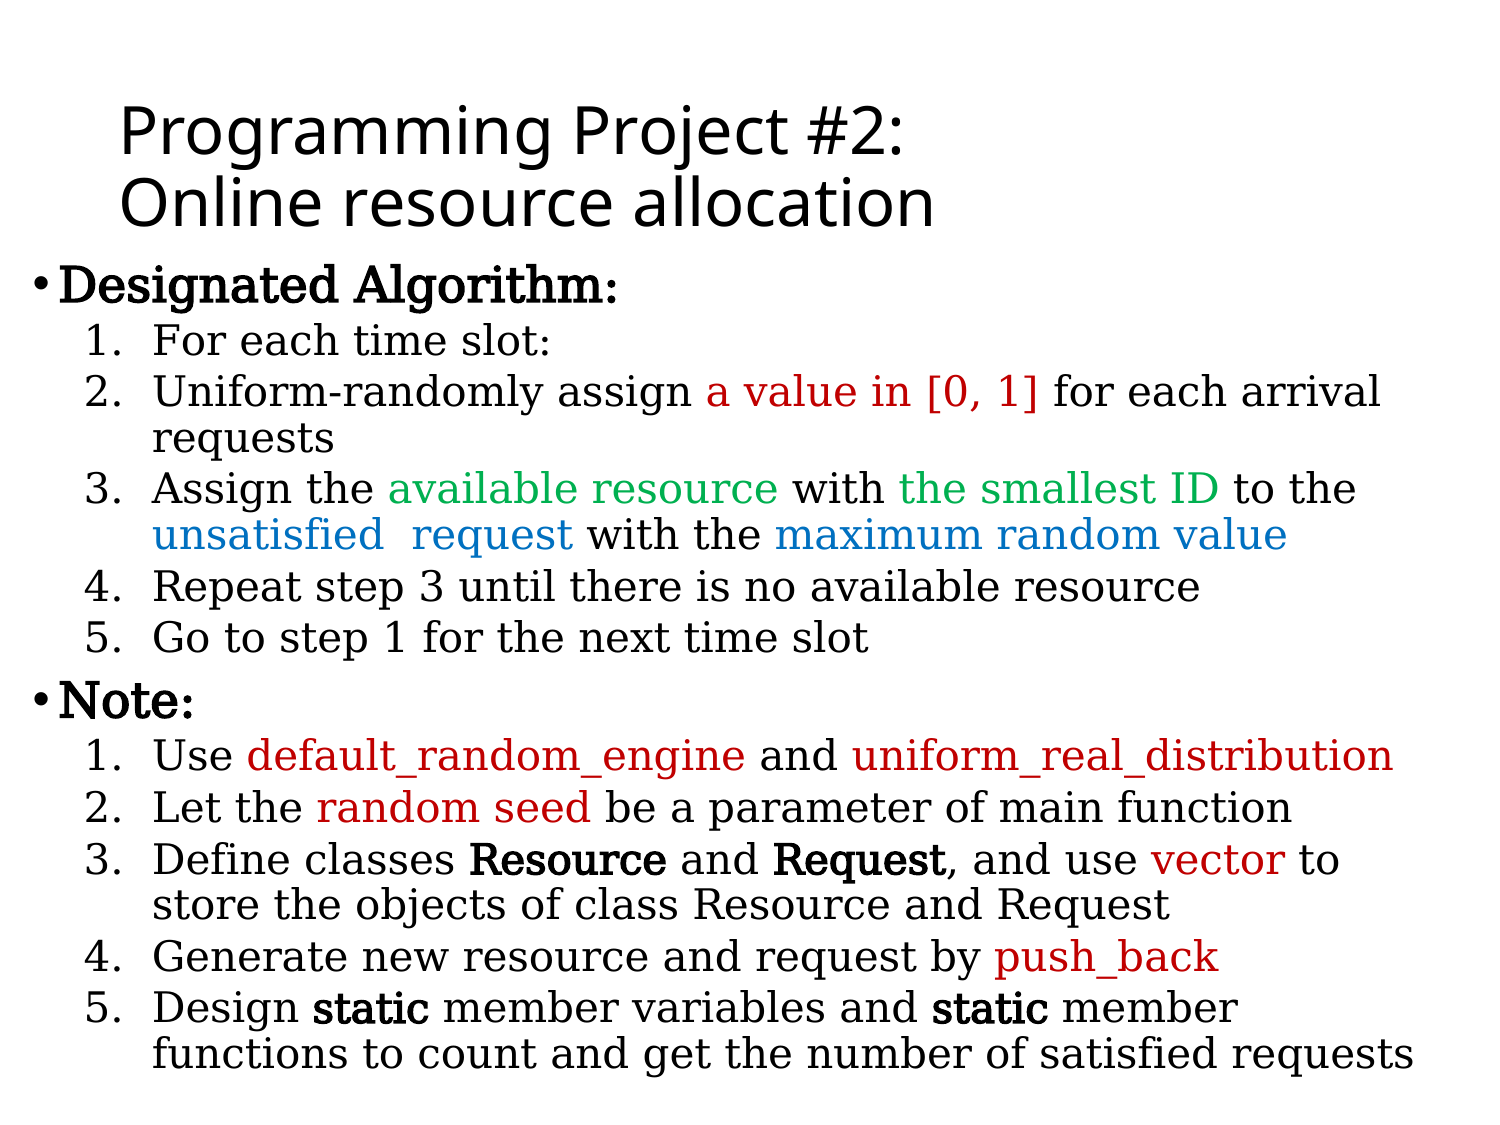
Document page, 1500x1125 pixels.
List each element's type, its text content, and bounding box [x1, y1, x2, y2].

title Programming Project #2: Online resource allocation [103, 59, 1397, 252]
text_box Designated Algorithm: For each time slot: Uniform-randomly assign a value in [0, 1] for each arrival requests Assign the available resource with the smallest ID to the unsatisfied request with the maximum random value Repeat step 3 until there is no available resource Go to step 1 for the next time slot Note: Use default_random_engine and uniform_real_distribution Let the random seed be a parameter of main function Define classes Resource and Request, and use vector to store the objects of class Resource and Request Generate new resource and request by push_back Design static member variables and static member functions to count and get the number of satisfied requests [17, 252, 1459, 1125]
